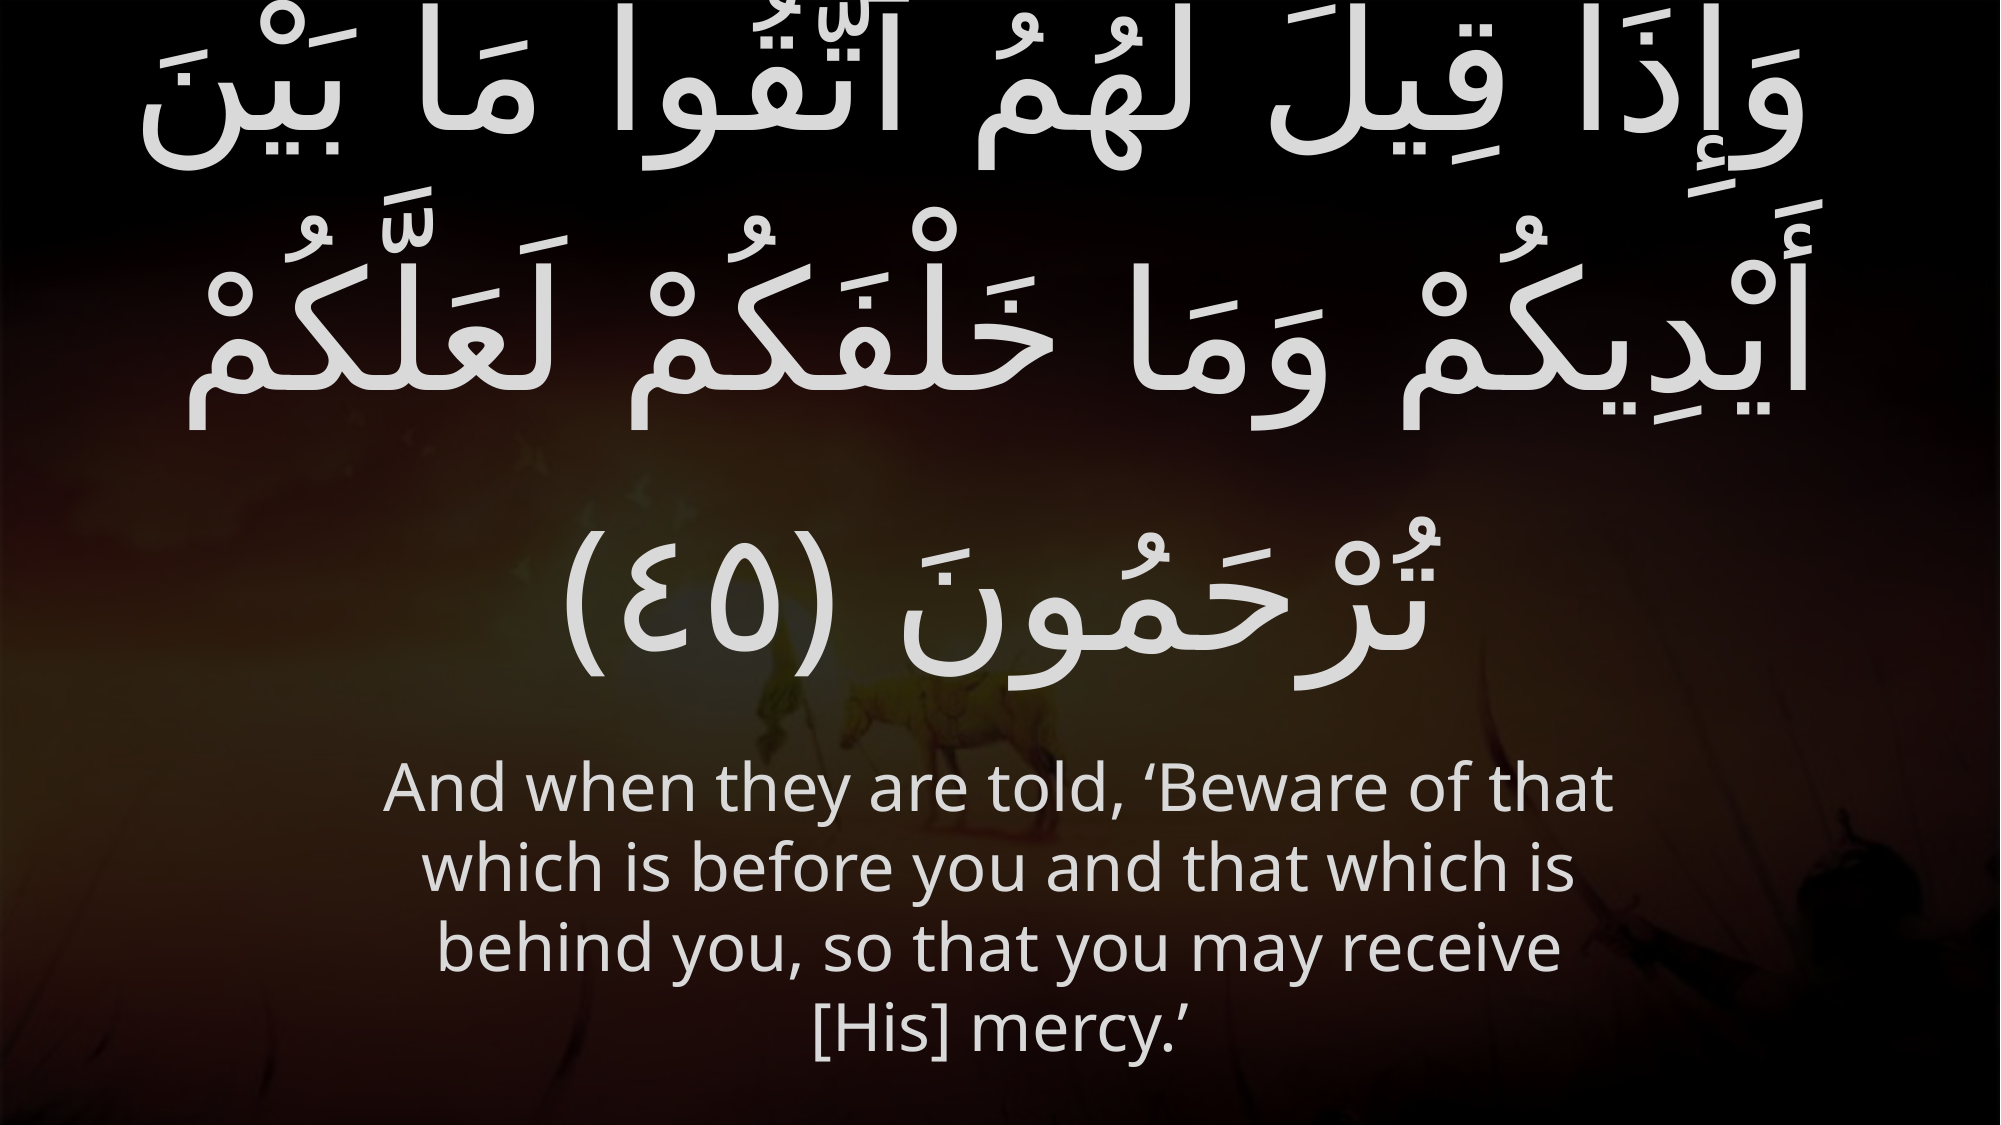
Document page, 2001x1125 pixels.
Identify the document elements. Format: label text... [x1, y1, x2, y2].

title وَإِذَا قِيلَ لَهُمُ ٱتَّقُوا۟ مَا بَيْنَ أَيْدِيكُمْ وَمَا خَلْفَكُمْ لَعَلَّكُمْ تُرْحَمُونَ ﴿٤٥﴾ [0, 200, 2000, 388]
list And when they are told, ‘Beware of that which is before you and that which is behind you, so that you may receive [His] mercy.’ [356, 737, 1644, 1050]
